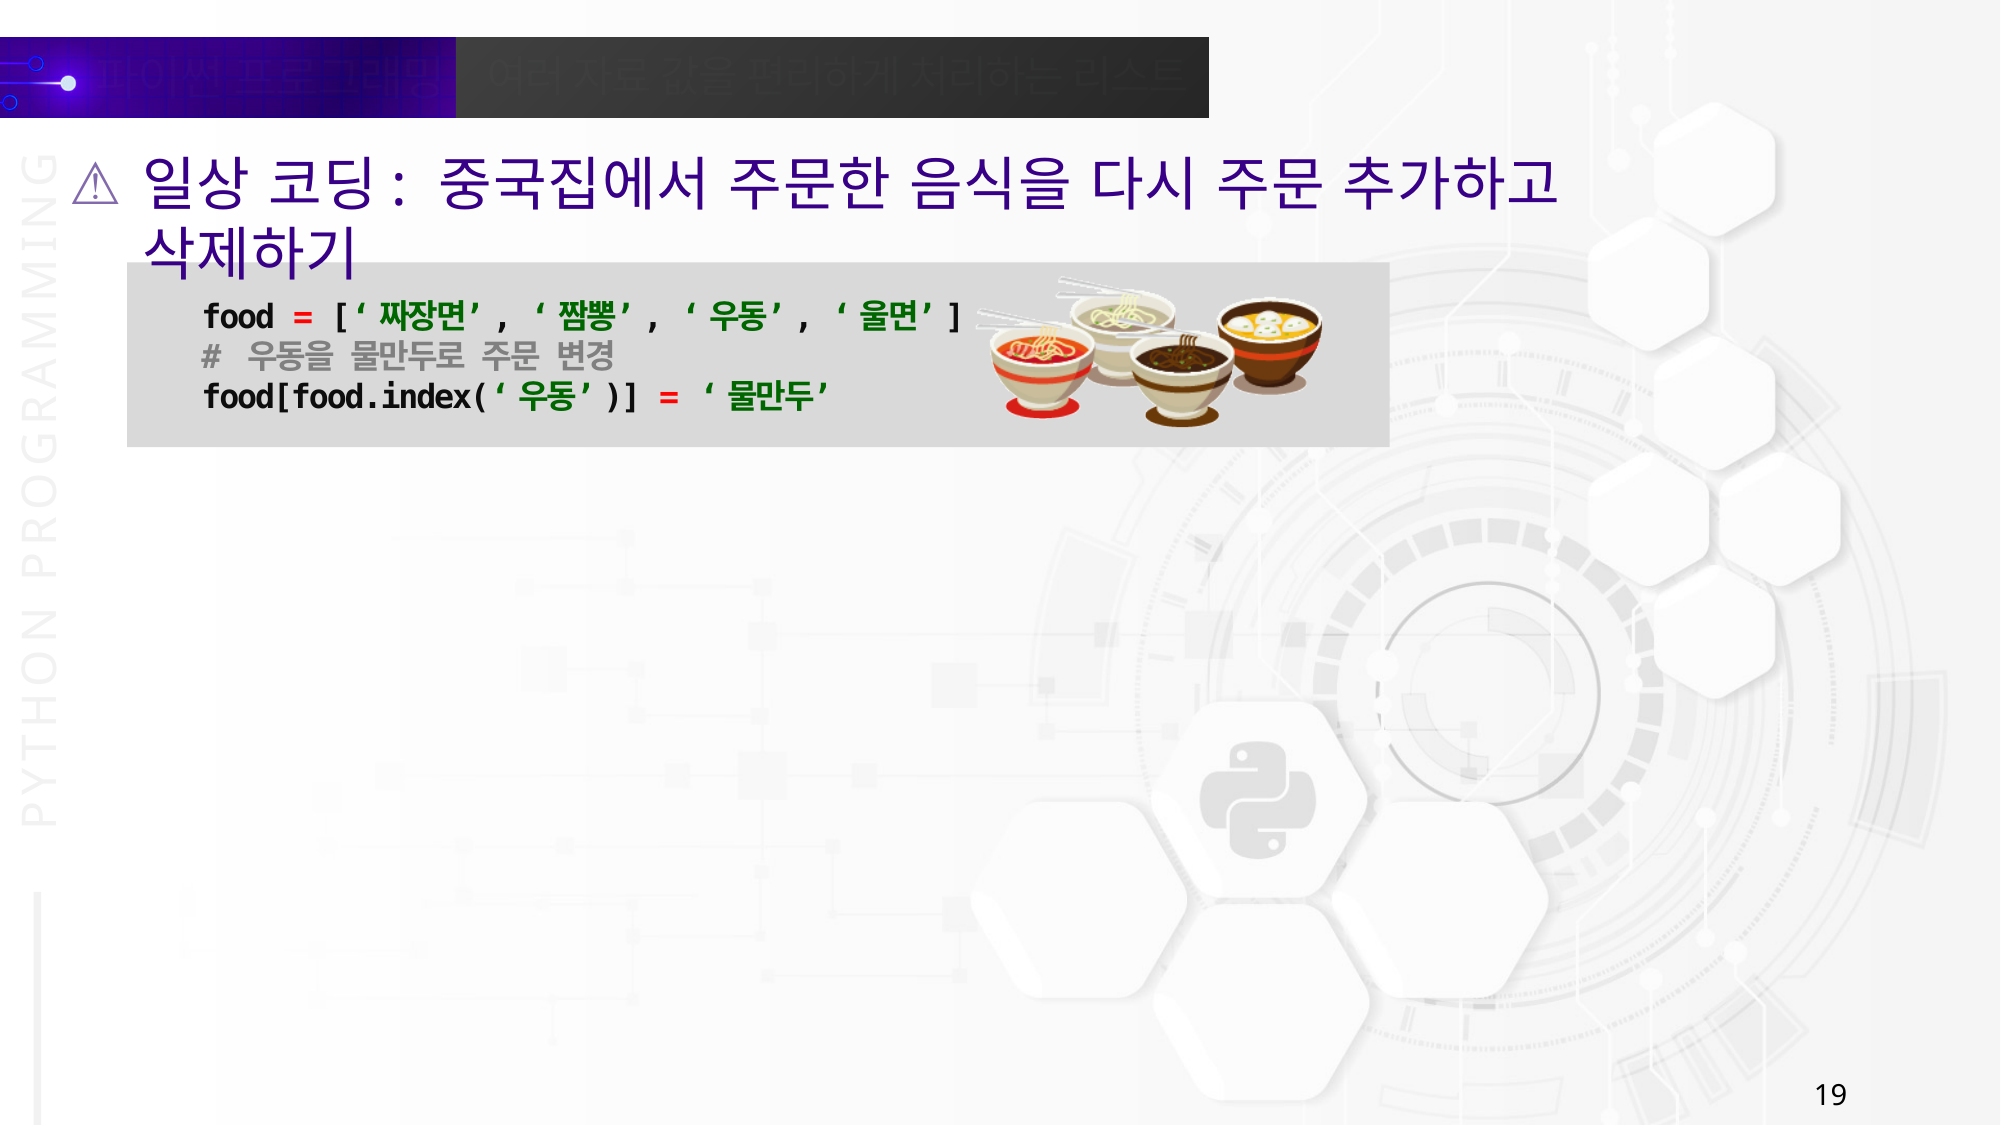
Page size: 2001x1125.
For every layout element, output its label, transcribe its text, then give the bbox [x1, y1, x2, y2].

picture [0, 0, 2001, 1125]
slide_number 19 [1412, 1066, 1863, 1125]
text_box 일상 코딩: 중국집에서 주문한 음식을 다시 주문 추가하고 삭제하기 [54, 139, 1767, 295]
text_box food = [‘짜장면’, ‘짬뽕’, ‘우동’, ‘울면’] # 우동을 물만두로 주문 변경 food[food.index(‘우동’)] = ‘물만두’ [126, 295, 1391, 448]
